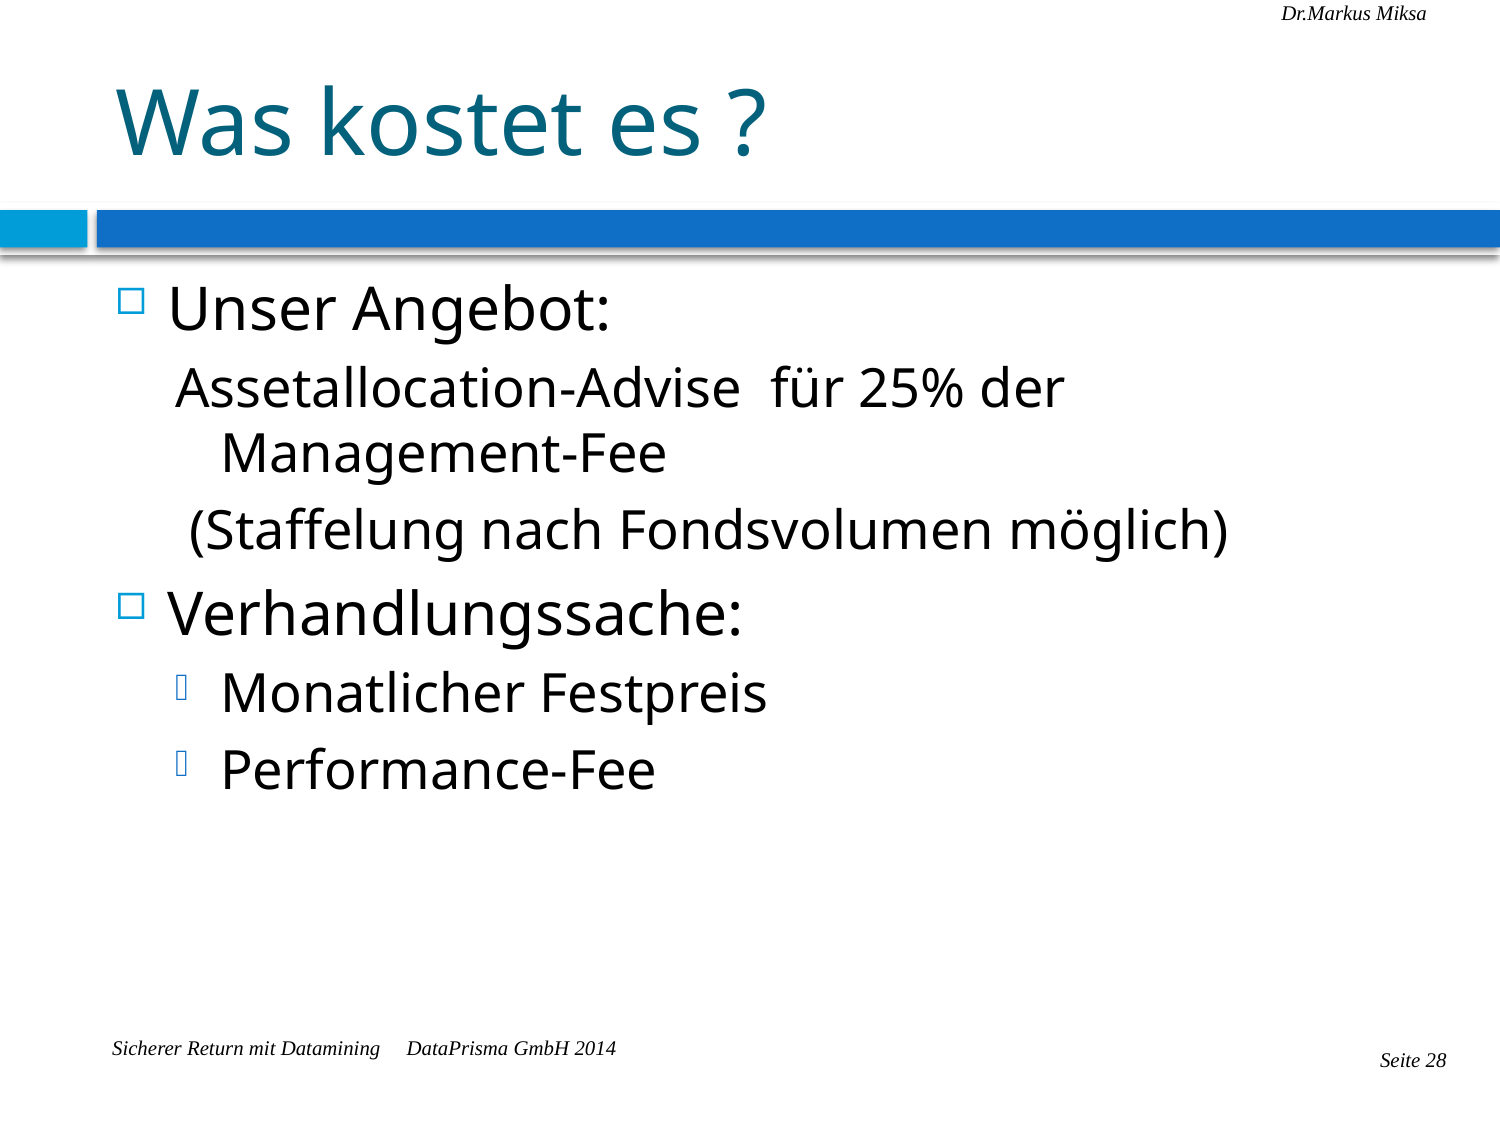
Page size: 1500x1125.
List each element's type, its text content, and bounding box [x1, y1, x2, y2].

title Was kostet es ? [100, 37, 1438, 200]
list Unser Angebot: Assetallocation-Advise für 25% der Management-Fee (Staffelung nach Fondsvolumen möglich) Verhandlungssache: Monatlicher Festpreis Performance-Fee [100, 262, 1438, 1000]
